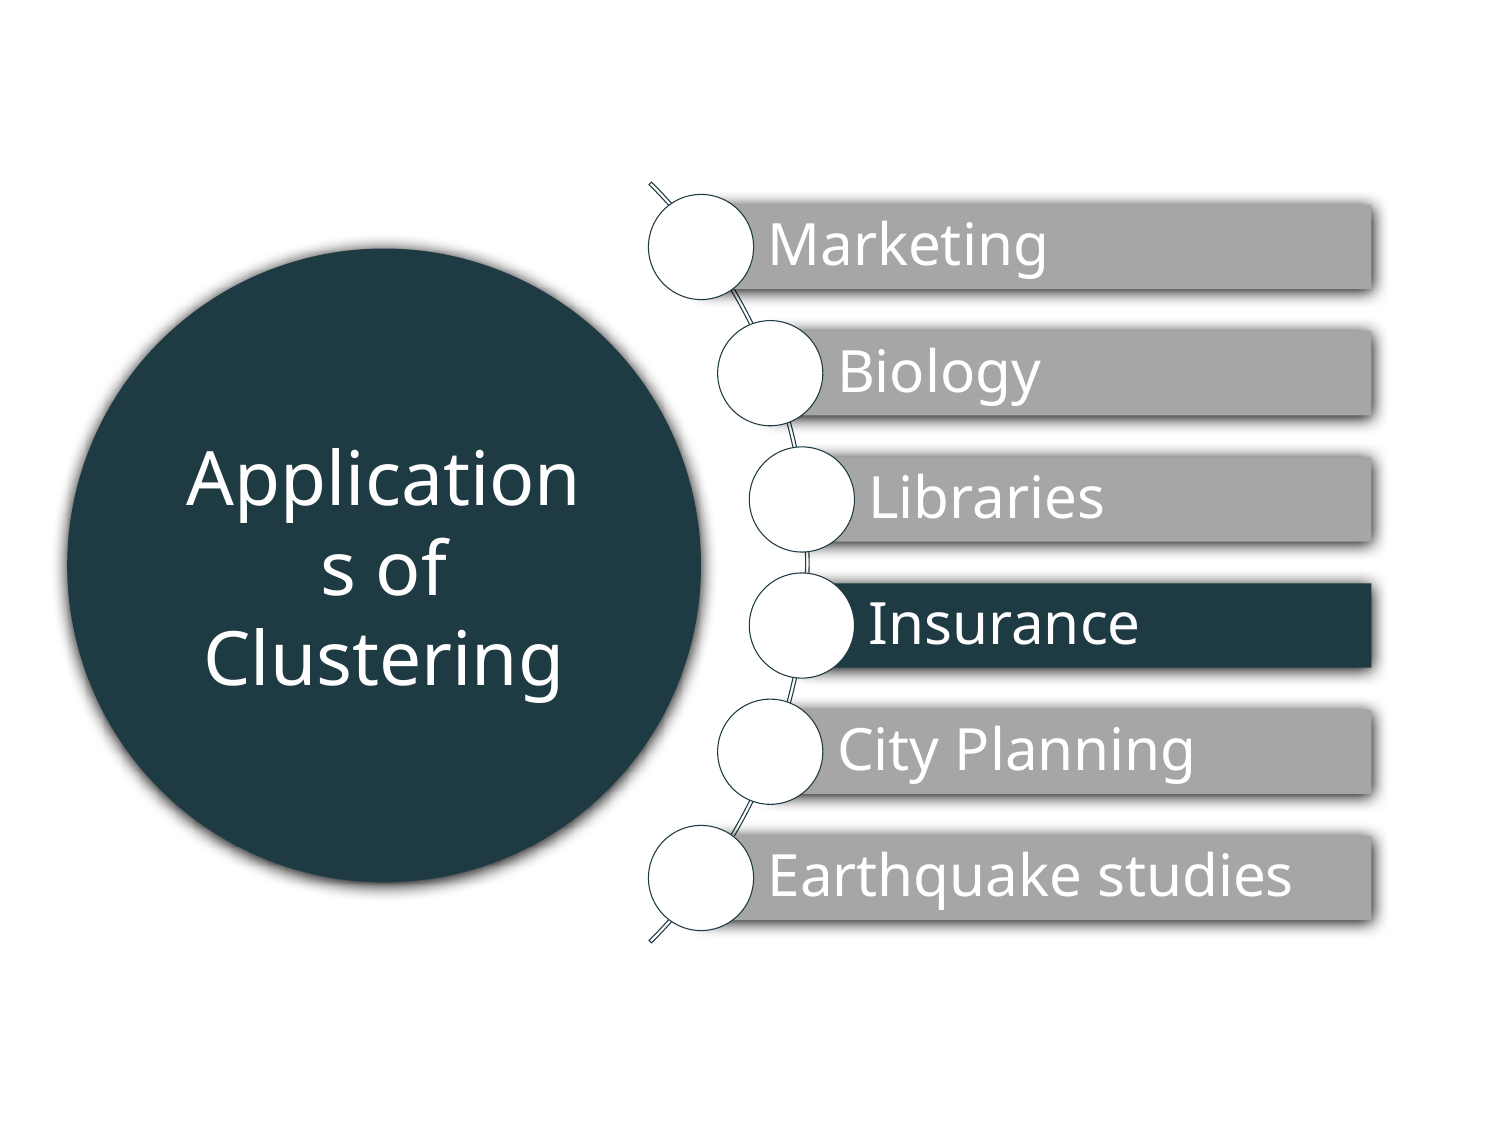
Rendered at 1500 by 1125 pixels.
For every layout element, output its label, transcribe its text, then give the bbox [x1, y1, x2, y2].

text_box [648, 920, 672, 944]
text_box Applications of Clustering [66, 247, 703, 884]
text_box Biology [803, 331, 1372, 416]
text_box Marketing [734, 204, 1372, 290]
text_box [787, 678, 797, 697]
text_box Insurance [835, 583, 1372, 668]
text_box Libraries [835, 457, 1372, 542]
text_box [748, 446, 856, 553]
text_box [717, 320, 824, 427]
text_box [647, 824, 755, 932]
text_box [739, 306, 753, 324]
text_box Earthquake studies [734, 835, 1372, 921]
text_box [647, 193, 755, 301]
text_box [736, 801, 753, 824]
text_box [804, 558, 810, 572]
text_box [717, 698, 824, 805]
text_box City Planning [804, 709, 1372, 794]
text_box [789, 433, 797, 447]
text_box [648, 181, 672, 205]
text_box [748, 572, 856, 679]
